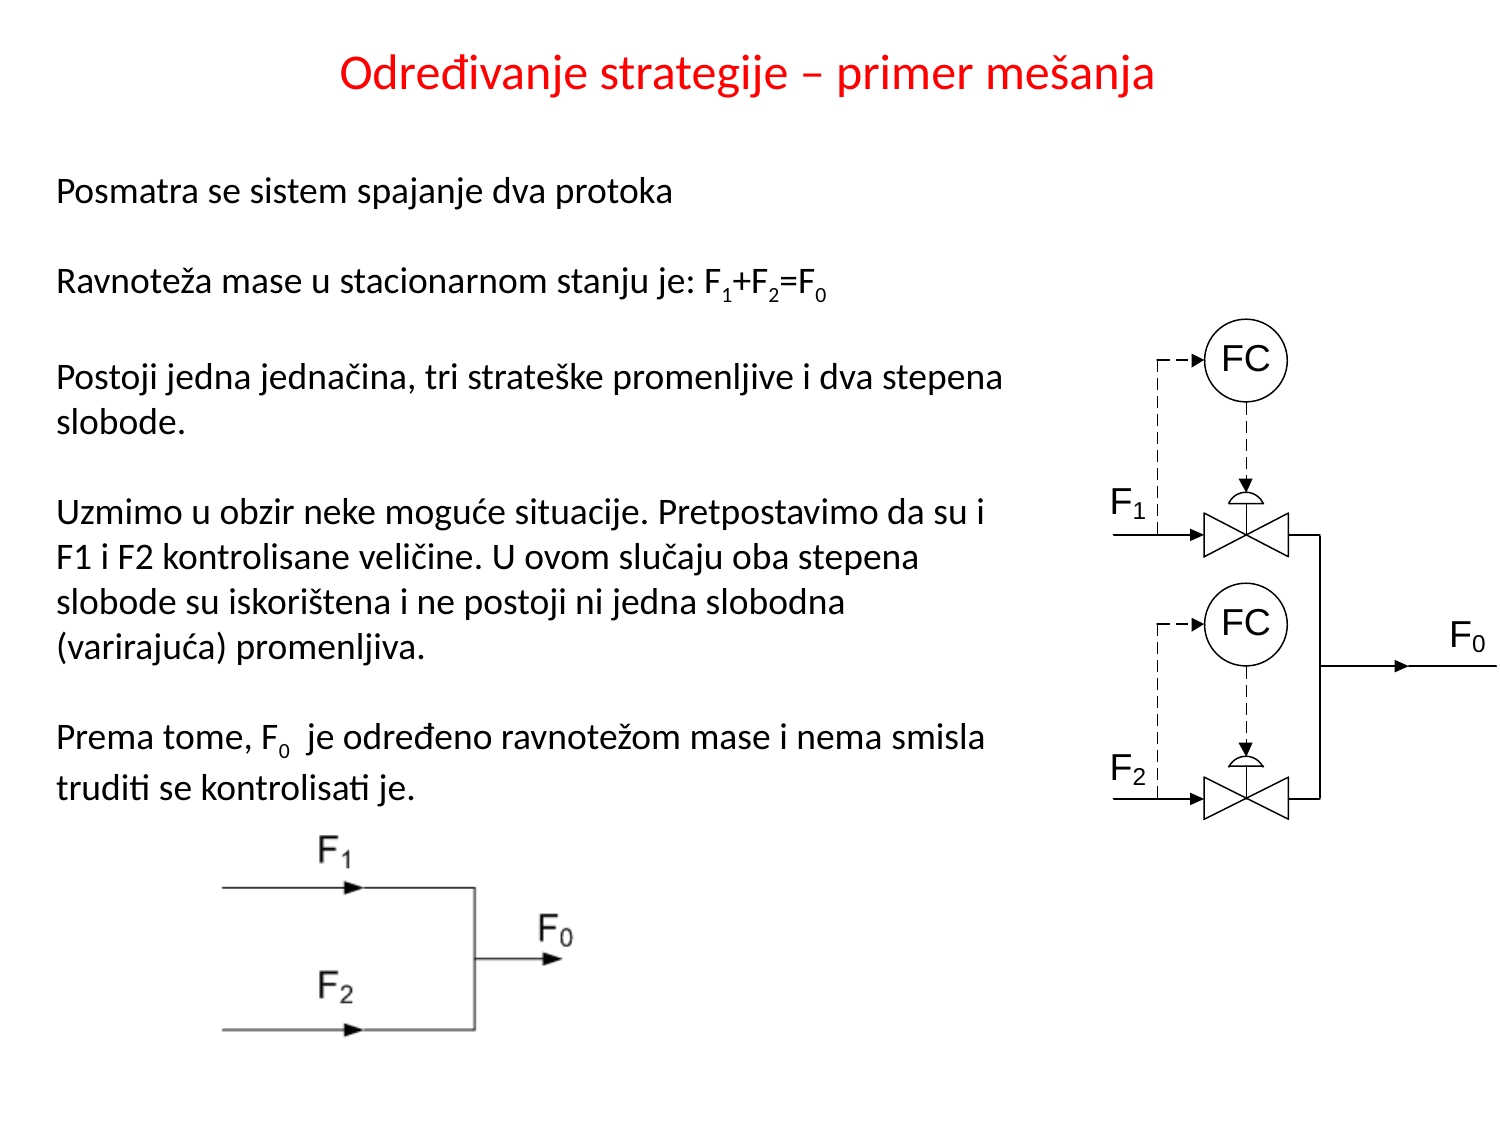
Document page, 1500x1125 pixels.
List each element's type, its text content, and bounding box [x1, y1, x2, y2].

text_box Posmatra se sistem spajanje dva protoka Ravnoteža mase u stacionarnom stanju je: F1+F2=F0 Postoji jedna jednačina, tri strateške promenljive i dva stepena slobode. Uzmimo u obzir neke moguće situacije. Pretpostavimo da su i F1 i F2 kontrolisane veličine. U ovom slučaju oba stepena slobode su iskorištena i ne postoji ni jedna slobodna (varirajuća) promenljiva. Prema tome, F0 je određeno ravnotežom mase i nema smisla truditi se kontrolisati je. [41, 158, 1025, 816]
title Određivanje strategije – primer mešanja [50, 24, 1446, 114]
picture [1106, 315, 1500, 824]
picture [221, 822, 576, 1038]
